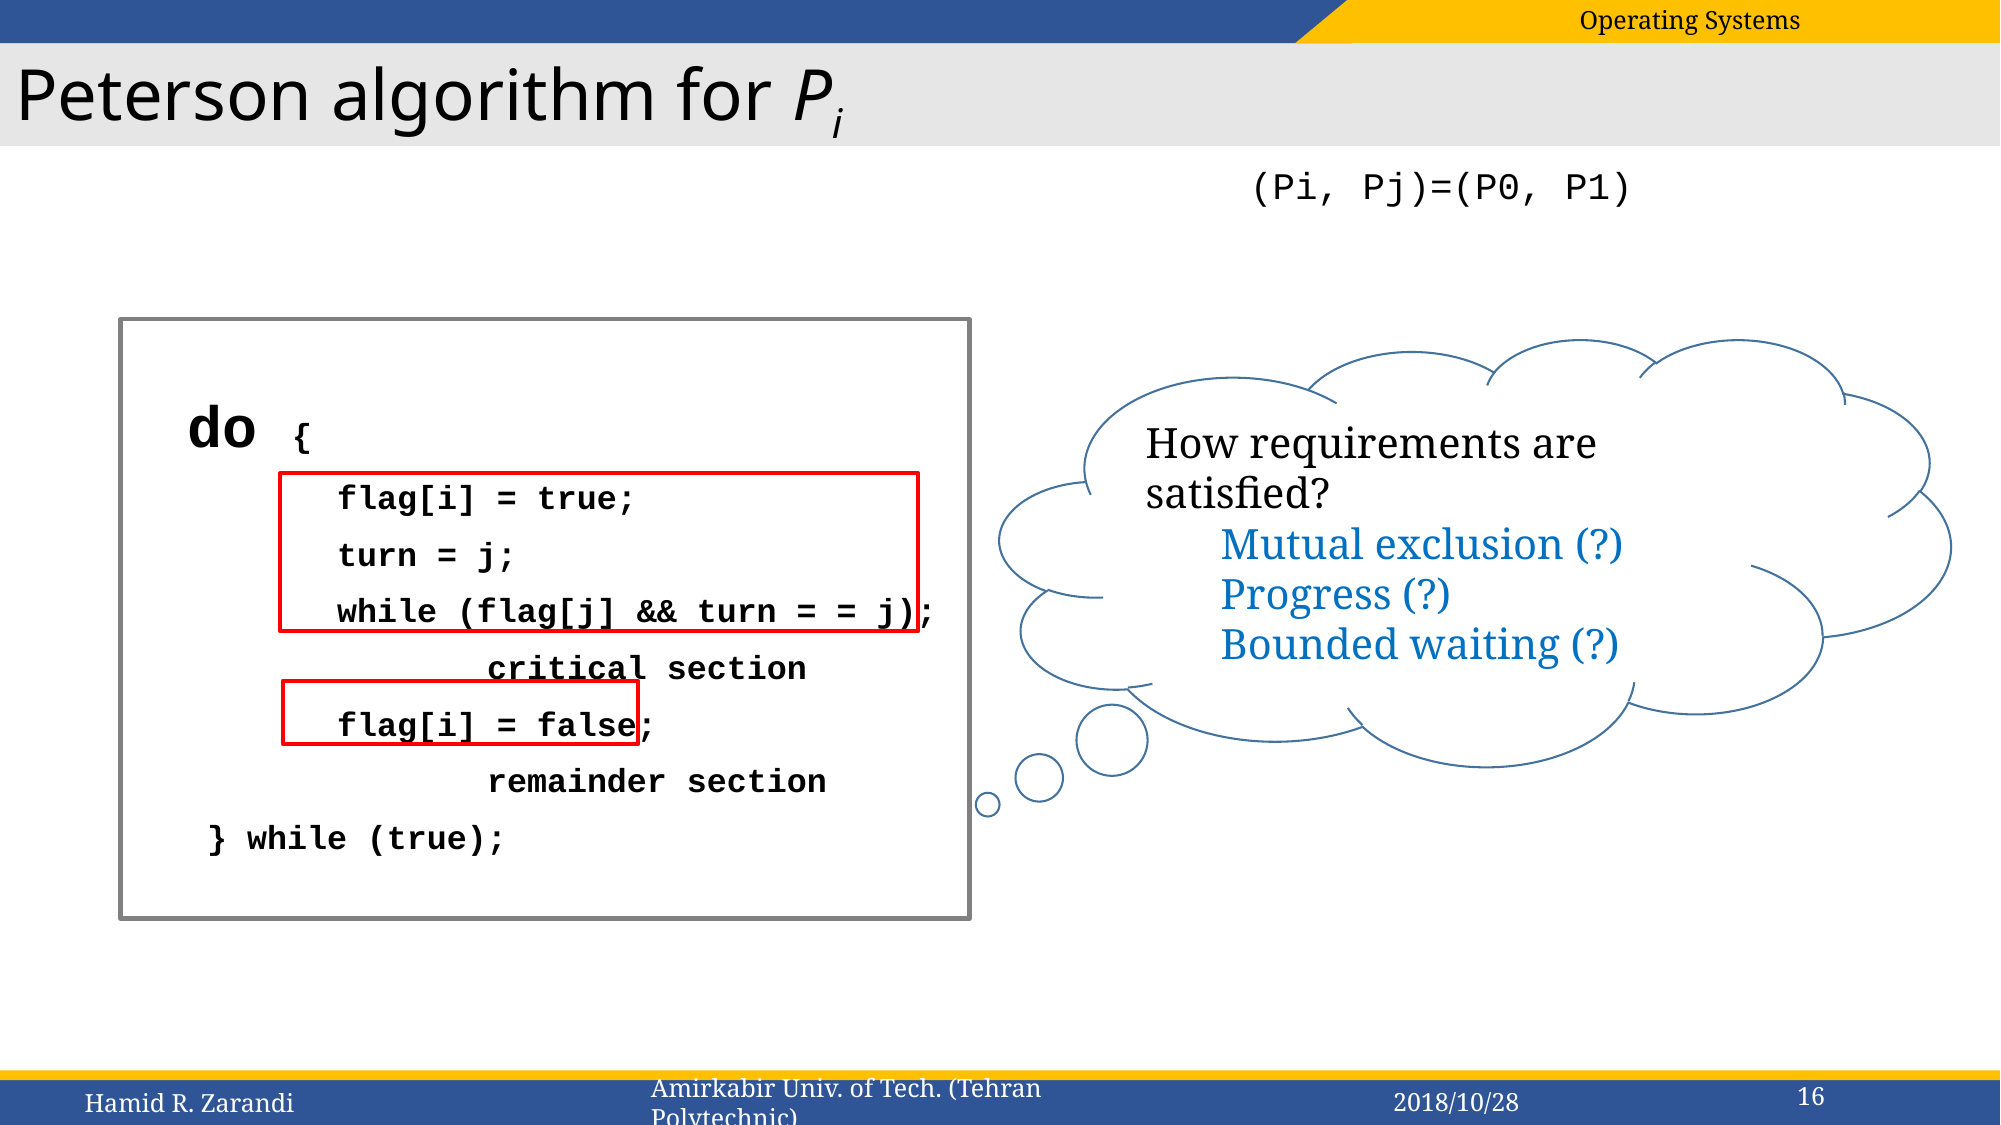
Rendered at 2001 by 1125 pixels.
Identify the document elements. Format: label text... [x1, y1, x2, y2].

text_box [120, 319, 970, 919]
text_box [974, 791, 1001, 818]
text_box How requirements are satisfied? Mutual exclusion (?) Progress (?) Bounded waiting (?) [1075, 703, 1149, 777]
text_box How requirements are satisfied? Mutual exclusion (?) Progress (?) Bounded waiting (?) [1014, 753, 1065, 803]
text_box How requirements are satisfied? Mutual exclusion (?) Progress (?) Bounded waiting (?) [998, 339, 1953, 769]
title Peterson algorithm for Pi [0, 43, 2000, 146]
text_box (Pi, Pj)=(P0, P1) [1235, 154, 1648, 215]
text_box do { flag[i] = true; turn = j; while (flag[j] && turn = = j); critical section flag[i] = false; remainder section } while (true); [134, 215, 1405, 998]
